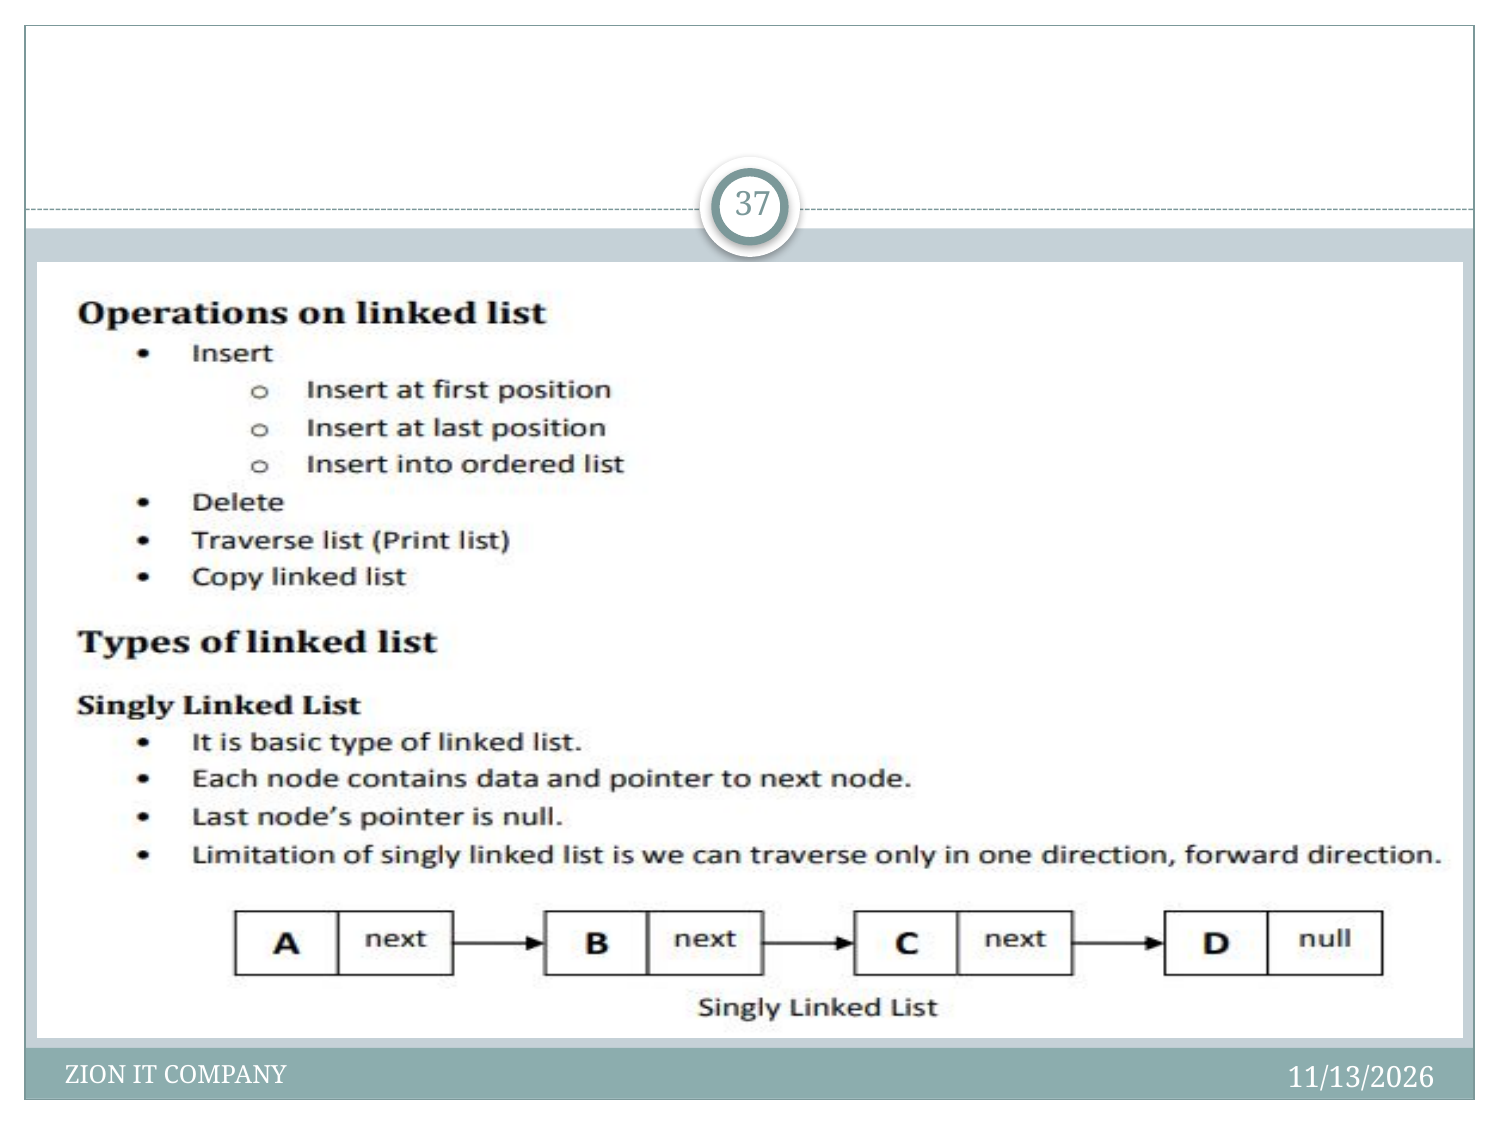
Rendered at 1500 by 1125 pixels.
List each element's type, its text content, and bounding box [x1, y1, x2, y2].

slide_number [950, 1050, 1450, 1111]
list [37, 262, 1463, 1038]
footer ZION IT COMPANY [50, 1051, 638, 1112]
slide_number 37 [715, 168, 791, 241]
